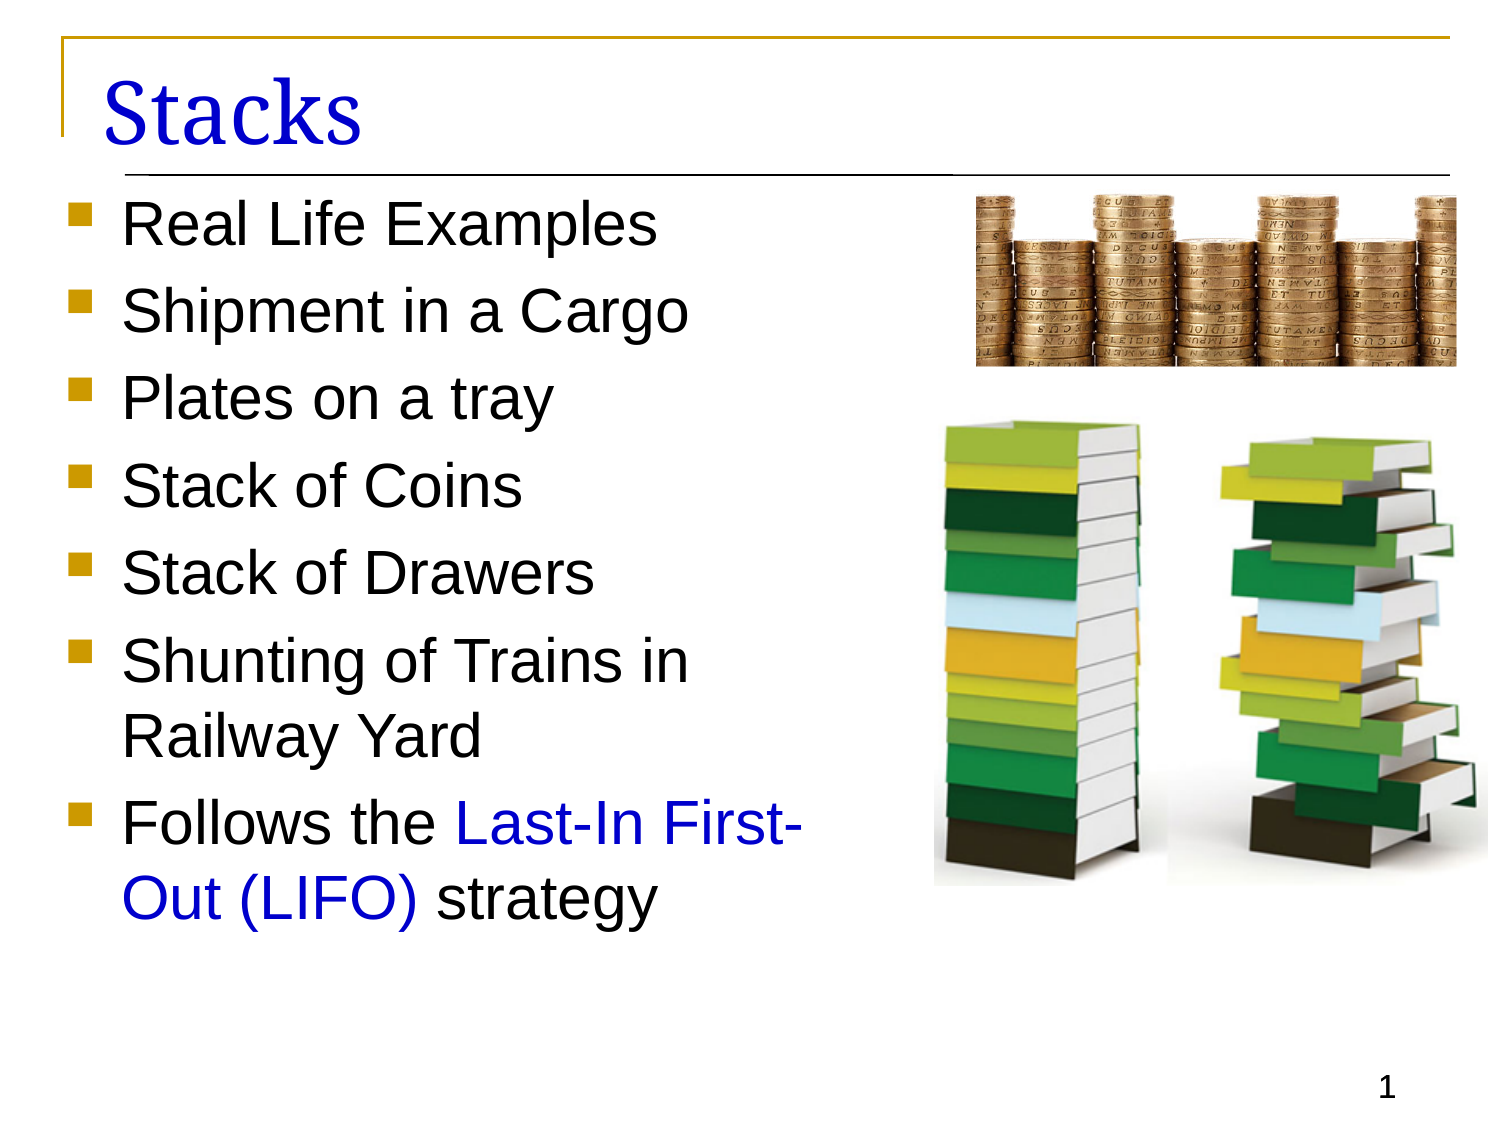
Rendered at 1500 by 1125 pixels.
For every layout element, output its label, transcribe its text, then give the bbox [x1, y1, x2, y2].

picture [974, 187, 1458, 367]
text_box 1 [1312, 1038, 1412, 1113]
list Real Life Examples Shipment in a Cargo Plates on a tray Stack of Coins Stack of Drawers Shunting of Trains in Railway Yard Follows the Last-In First-Out (LIFO) strategy [49, 174, 913, 1063]
title Stacks [87, 49, 1451, 163]
picture [934, 412, 1488, 887]
